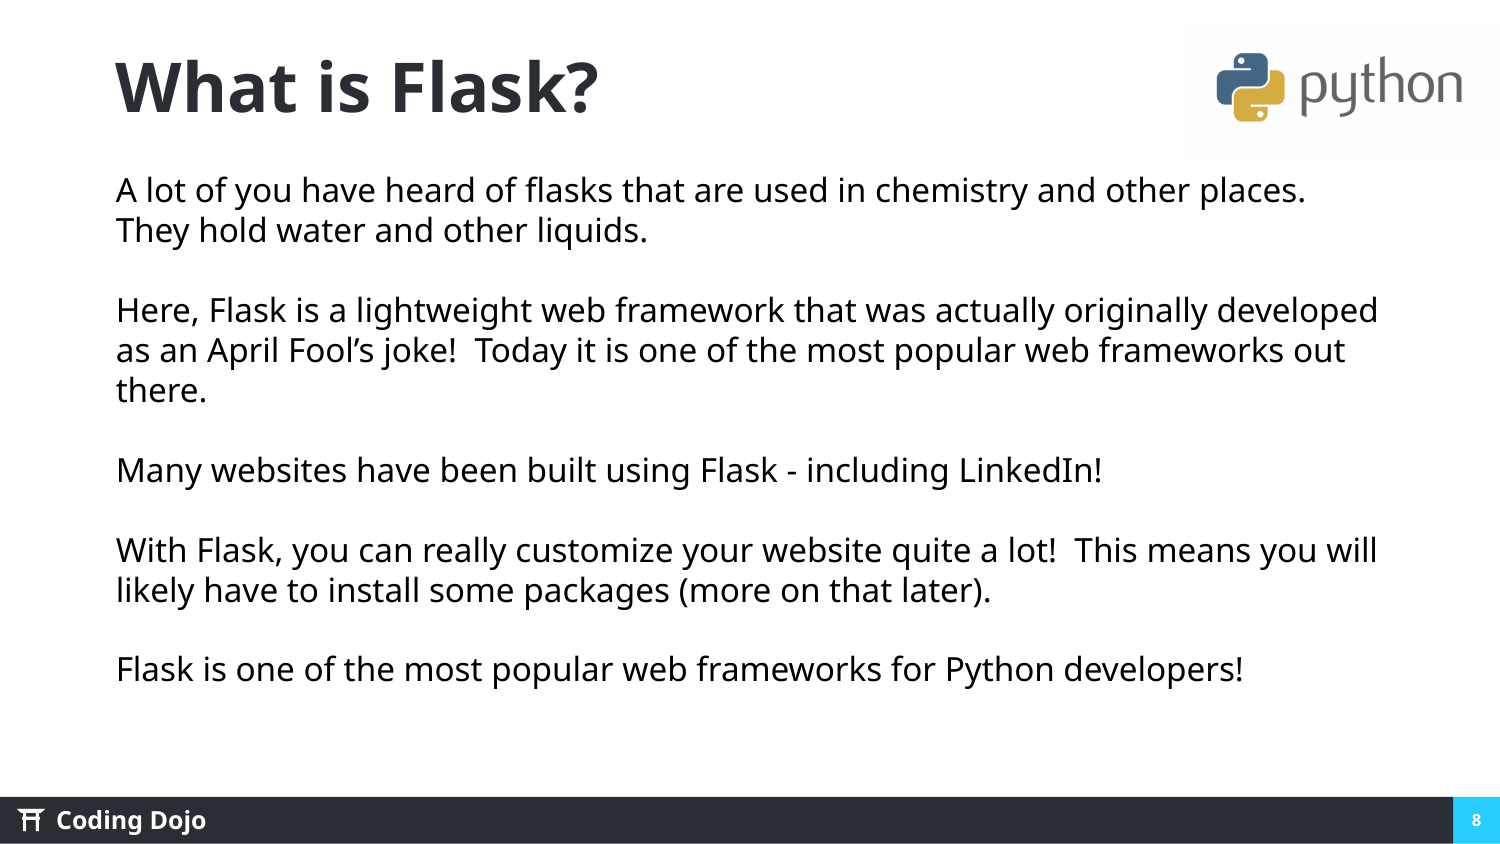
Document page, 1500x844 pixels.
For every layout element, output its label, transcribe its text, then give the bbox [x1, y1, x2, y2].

title What is Flask? [104, 37, 1179, 143]
picture [1185, 21, 1500, 159]
picture [15, 804, 47, 836]
list A lot of you have heard of flasks that are used in chemistry and other places. They hold water and other liquids. Here, Flask is a lightweight web framework that was actually originally developed as an April Fool’s joke! Today it is one of the most popular web frameworks out there. Many websites have been built using Flask - including LinkedIn! With Flask, you can really customize your website quite a lot! This means you will likely have to install some packages (more on that later). Flask is one of the most popular web frameworks for Python developers! [104, 158, 1405, 786]
